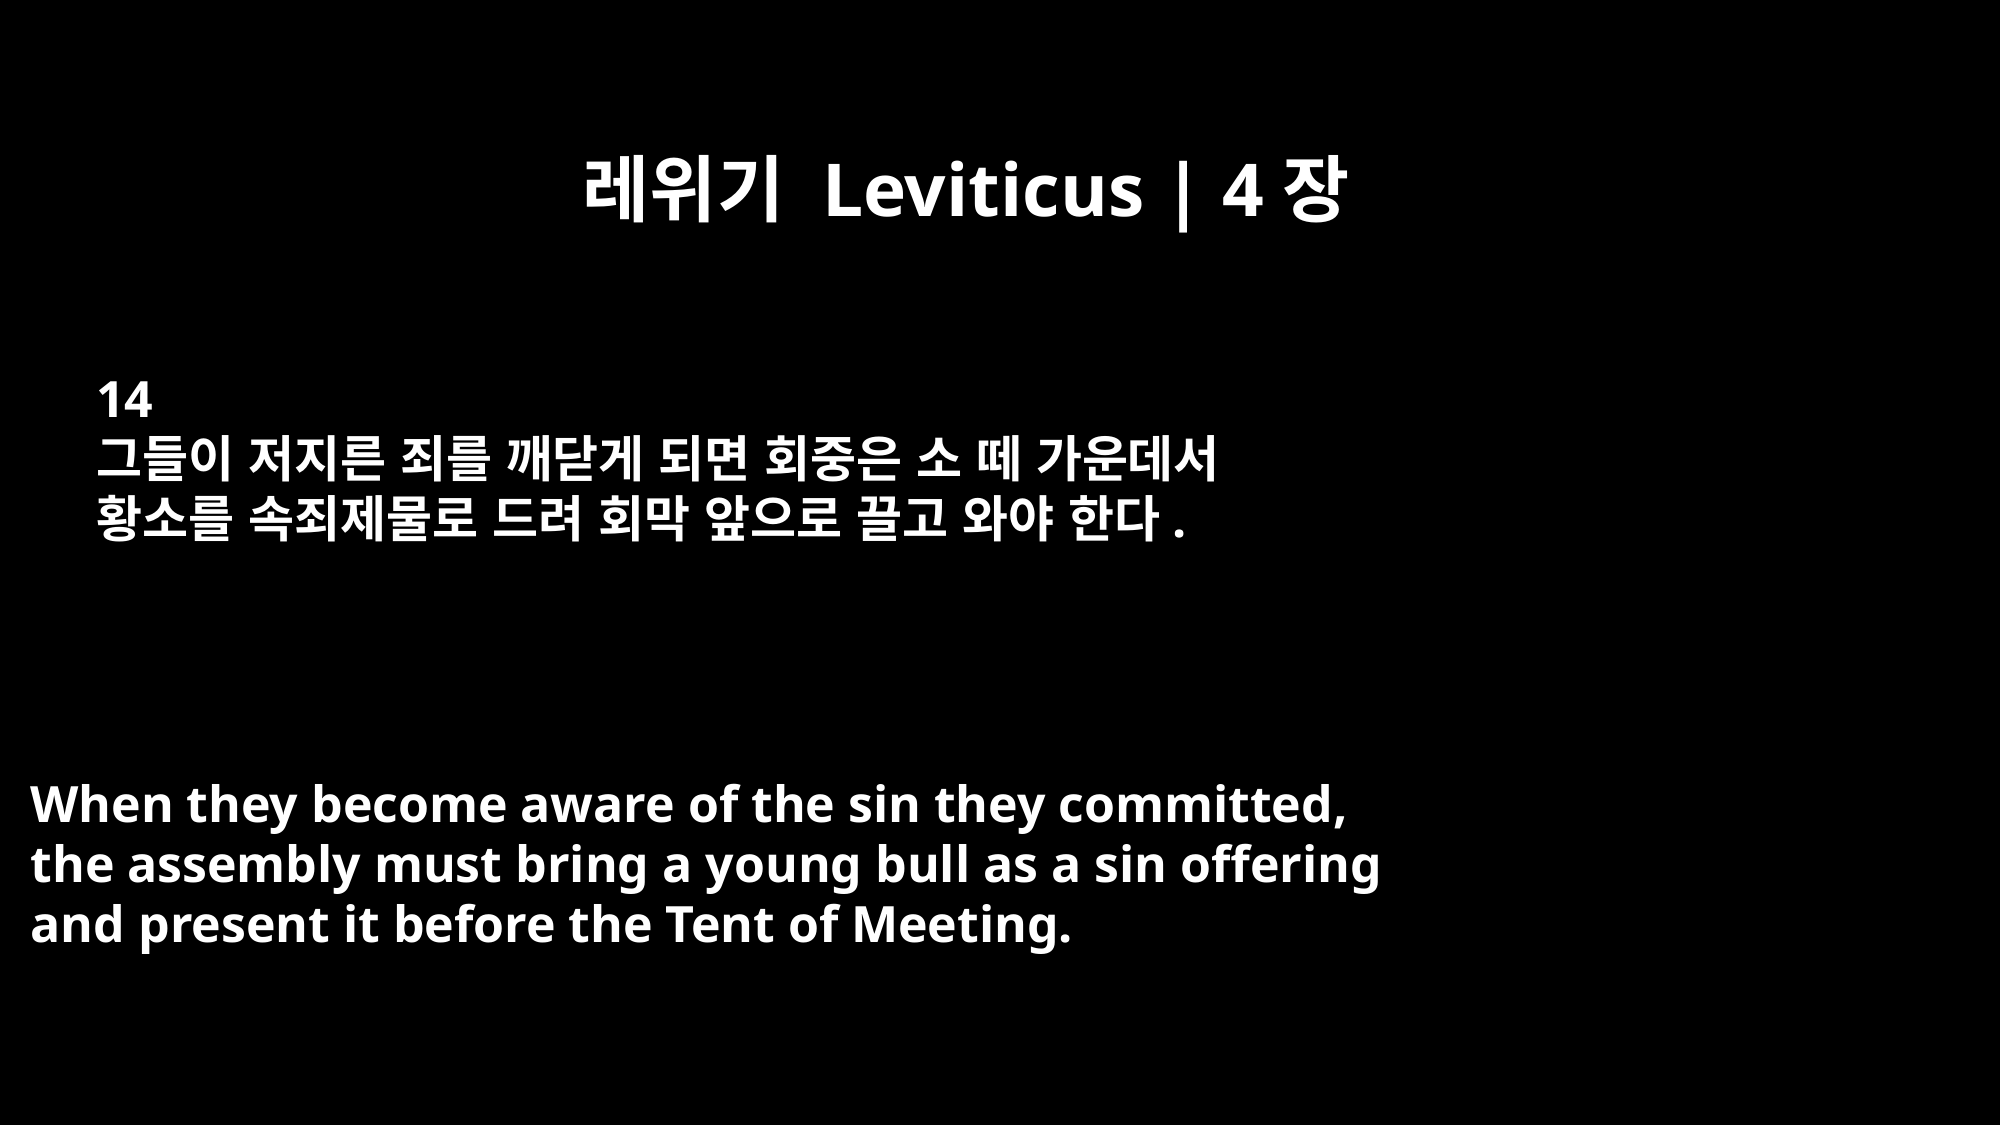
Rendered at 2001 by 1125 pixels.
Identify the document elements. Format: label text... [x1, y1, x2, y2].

text_box 14 그들이 저지른 죄를 깨닫게 되면 회중은 소 떼 가운데서 황소를 속죄제물로 드려 회막 앞으로 끌고 와야 한다. [81, 359, 1236, 555]
text_box 레위기 Leviticus | 4장 [567, 136, 1365, 239]
text_box When they become aware of the sin they committed, the assembly must bring a young bull as a sin offering and present it before the Tent of Meeting. [15, 764, 1398, 960]
